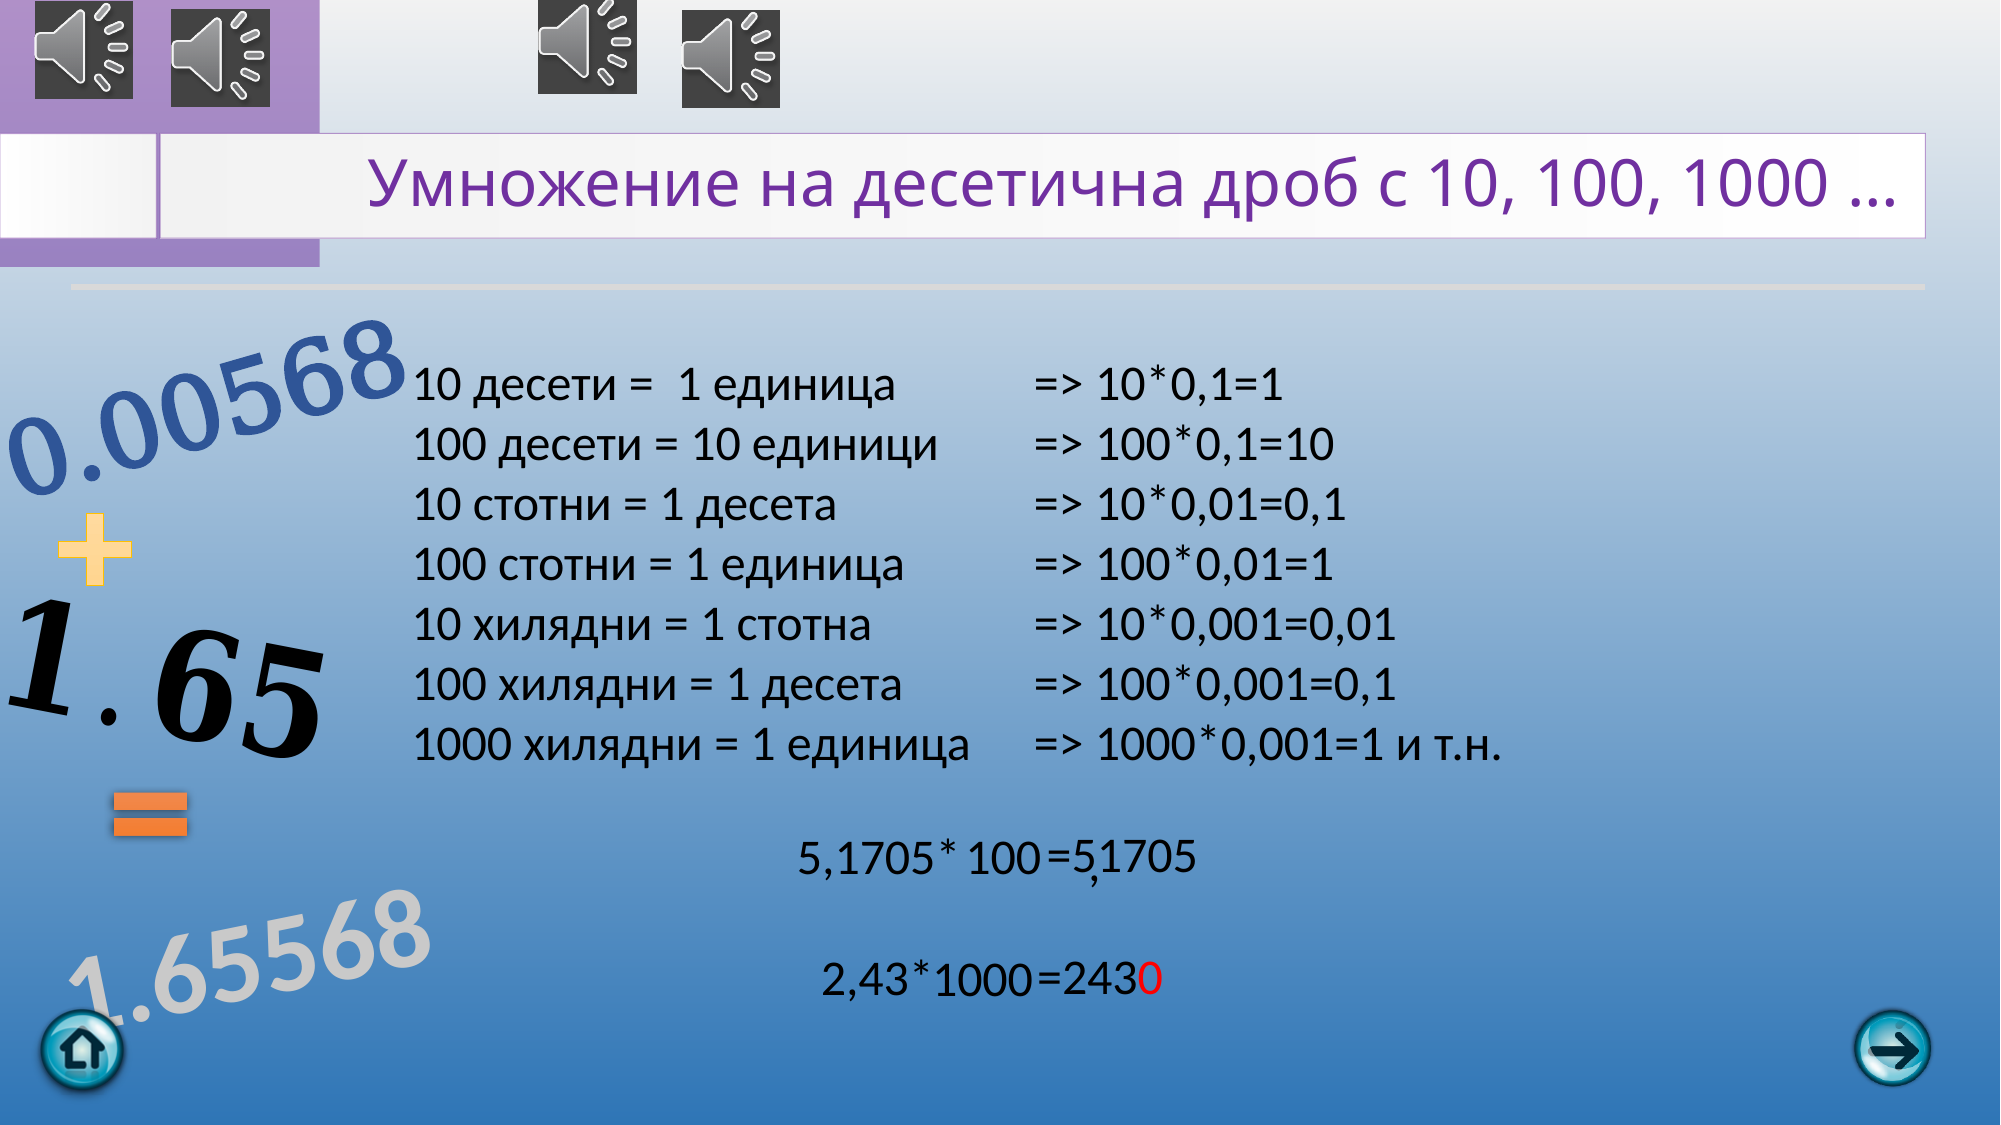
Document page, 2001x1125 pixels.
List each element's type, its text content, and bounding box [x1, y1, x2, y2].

picture [680, 9, 781, 109]
text_box , [1073, 824, 1116, 899]
text_box 2,43* [805, 937, 949, 1013]
picture [34, 1005, 130, 1095]
text_box 100 [950, 816, 1057, 892]
title Умножение на десетична дроб с 10, 100, 1000 … [352, 133, 1926, 239]
picture [170, 8, 271, 109]
text_box 10 десети = 1 единица => 10*0,1=1 100 десети = 10 единици => 100*0,1=10 10 стотни = 1 десета => 10*0,01=0,1 100 стотни = 1 единица => 100*0,01=1 10 хилядни = 1 стотна => 10*0,001=0,01 100 хилядни = 1 десета => 100*0,001=0,1 1000 хилядни = 1 единица => 1000*0,001=1 и т.н. [396, 342, 1604, 778]
text_box =2430 [1022, 937, 1178, 1012]
text_box 5,1705* [782, 817, 987, 893]
picture [34, 0, 135, 100]
picture [537, 0, 638, 95]
text_box 1000 [917, 938, 1049, 1014]
text_box =51705 [1031, 814, 1225, 890]
picture [1848, 1002, 1937, 1091]
